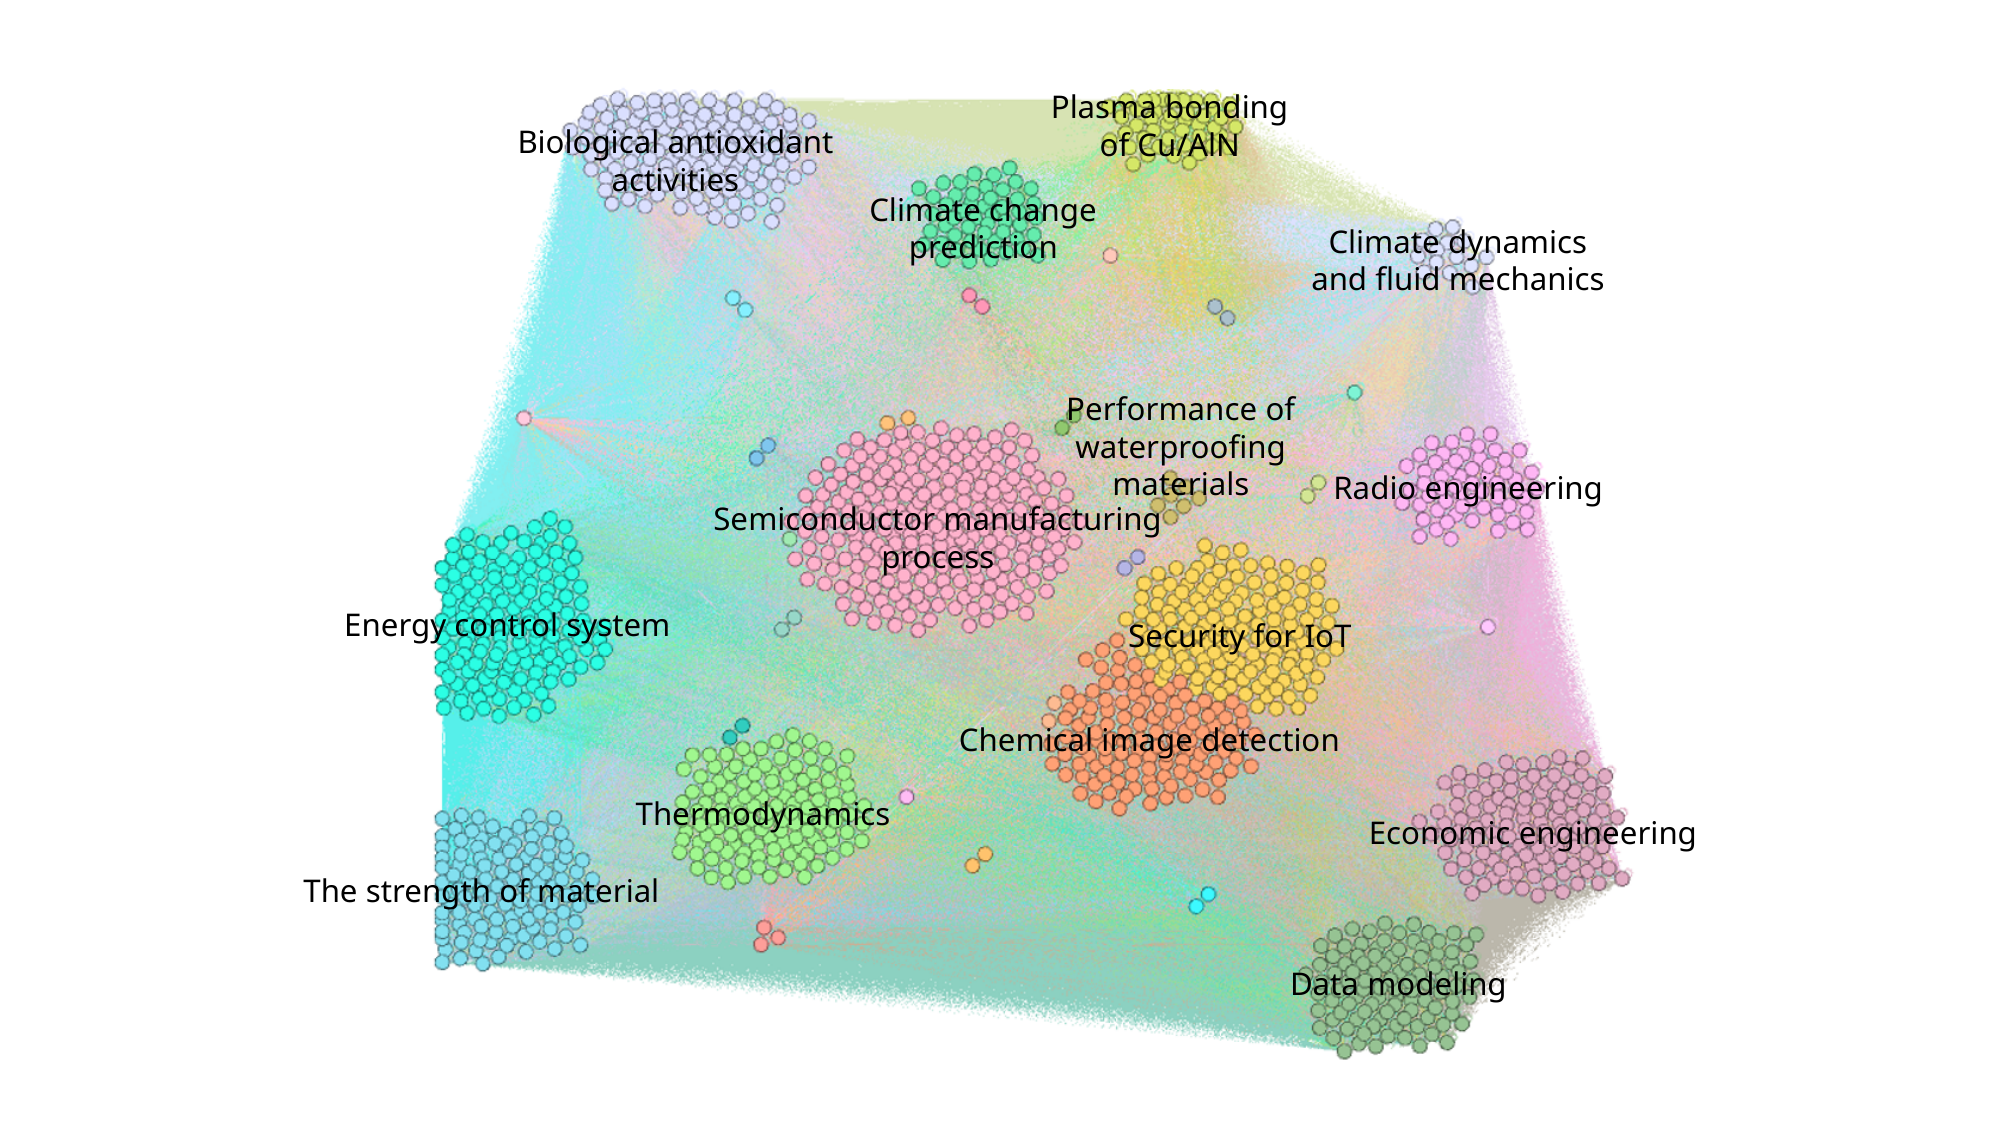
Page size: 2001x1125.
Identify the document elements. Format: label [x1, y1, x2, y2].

text_box [273, 21, 1727, 1104]
